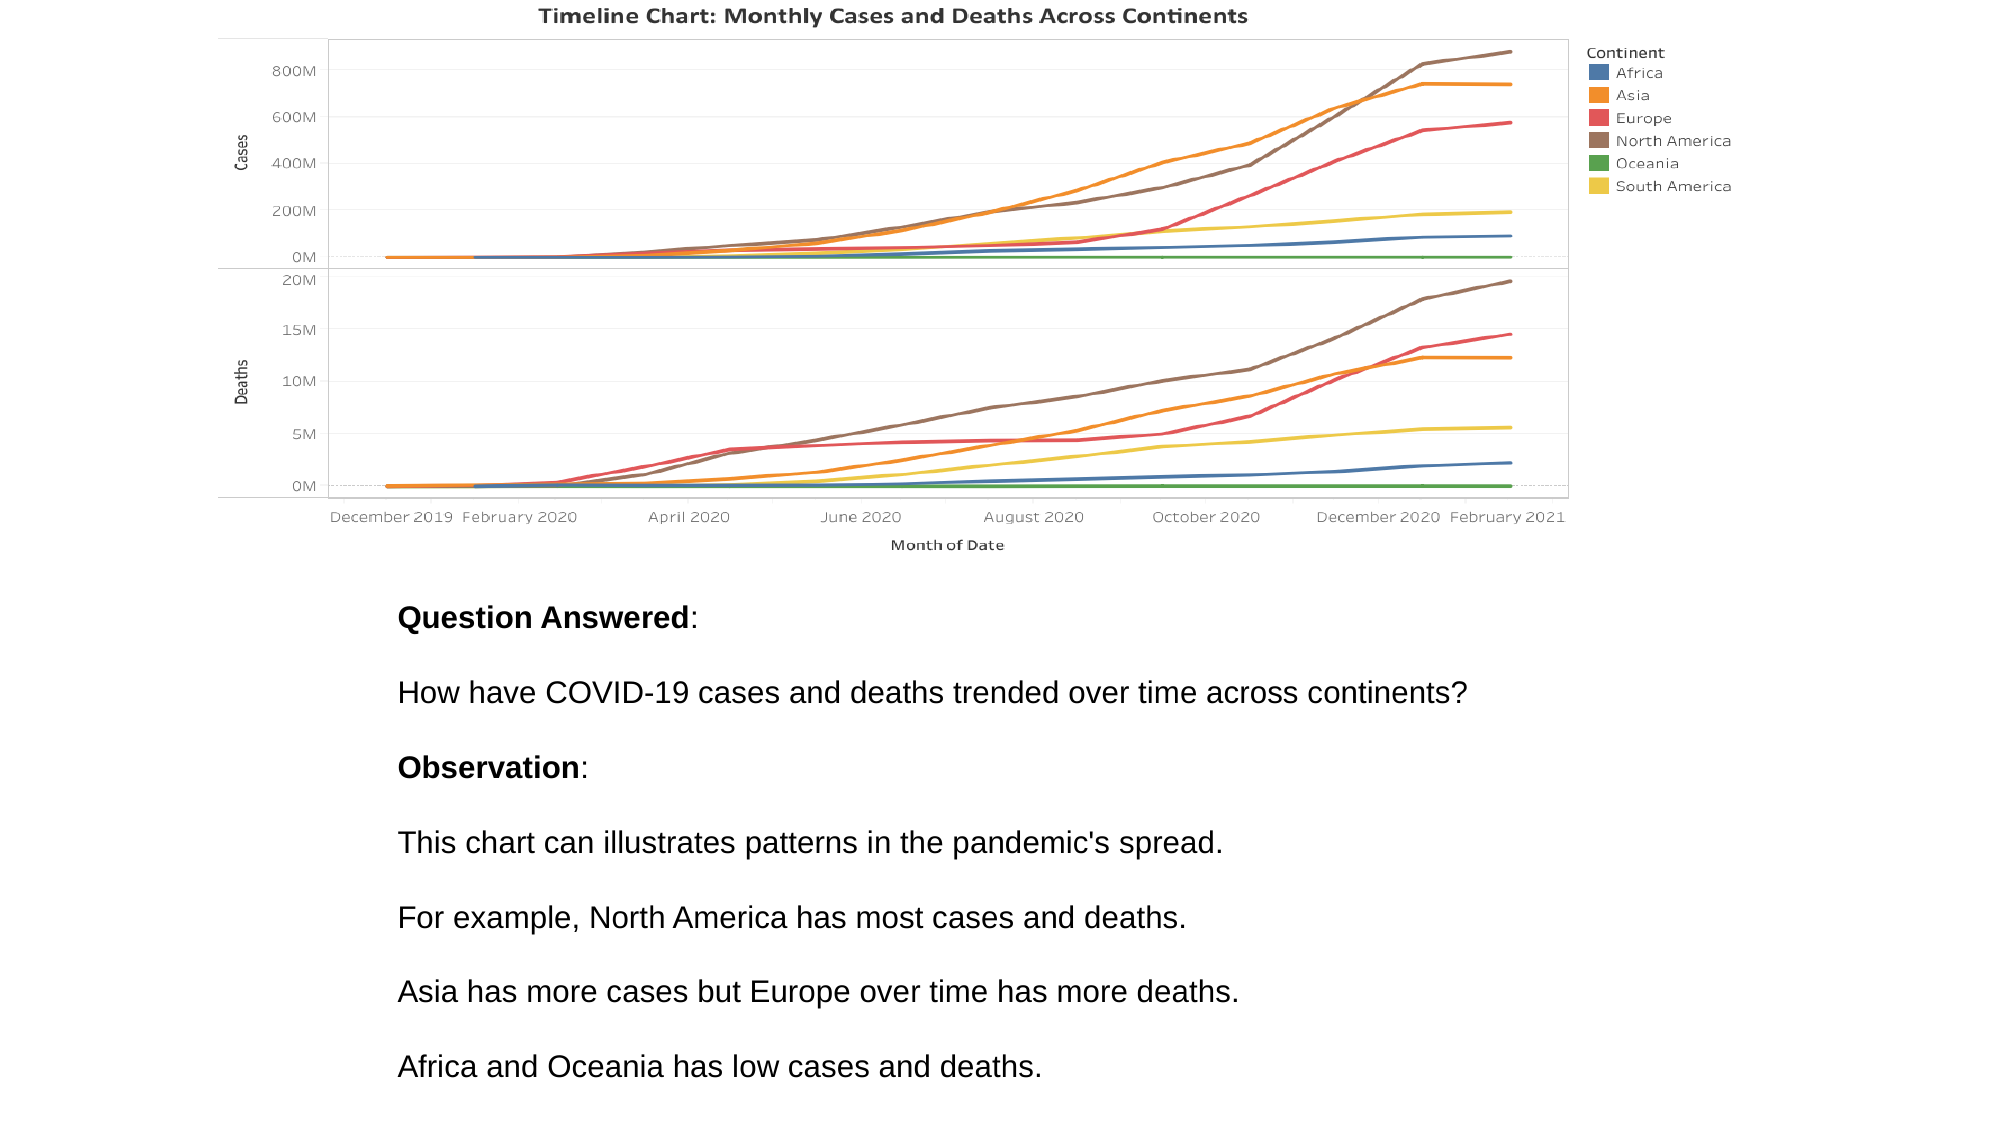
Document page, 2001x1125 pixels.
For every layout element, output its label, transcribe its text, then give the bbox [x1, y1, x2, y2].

text_box Question Answered: How have COVID-19 cases and deaths trended over time across continents? Observation: This chart can illustrates patterns in the pandemic's spread. For example, North America has most cases and deaths. Asia has more cases but Europe over time has more deaths. Africa and Oceania has low cases and deaths. [382, 589, 1782, 1092]
picture [217, 0, 1782, 563]
